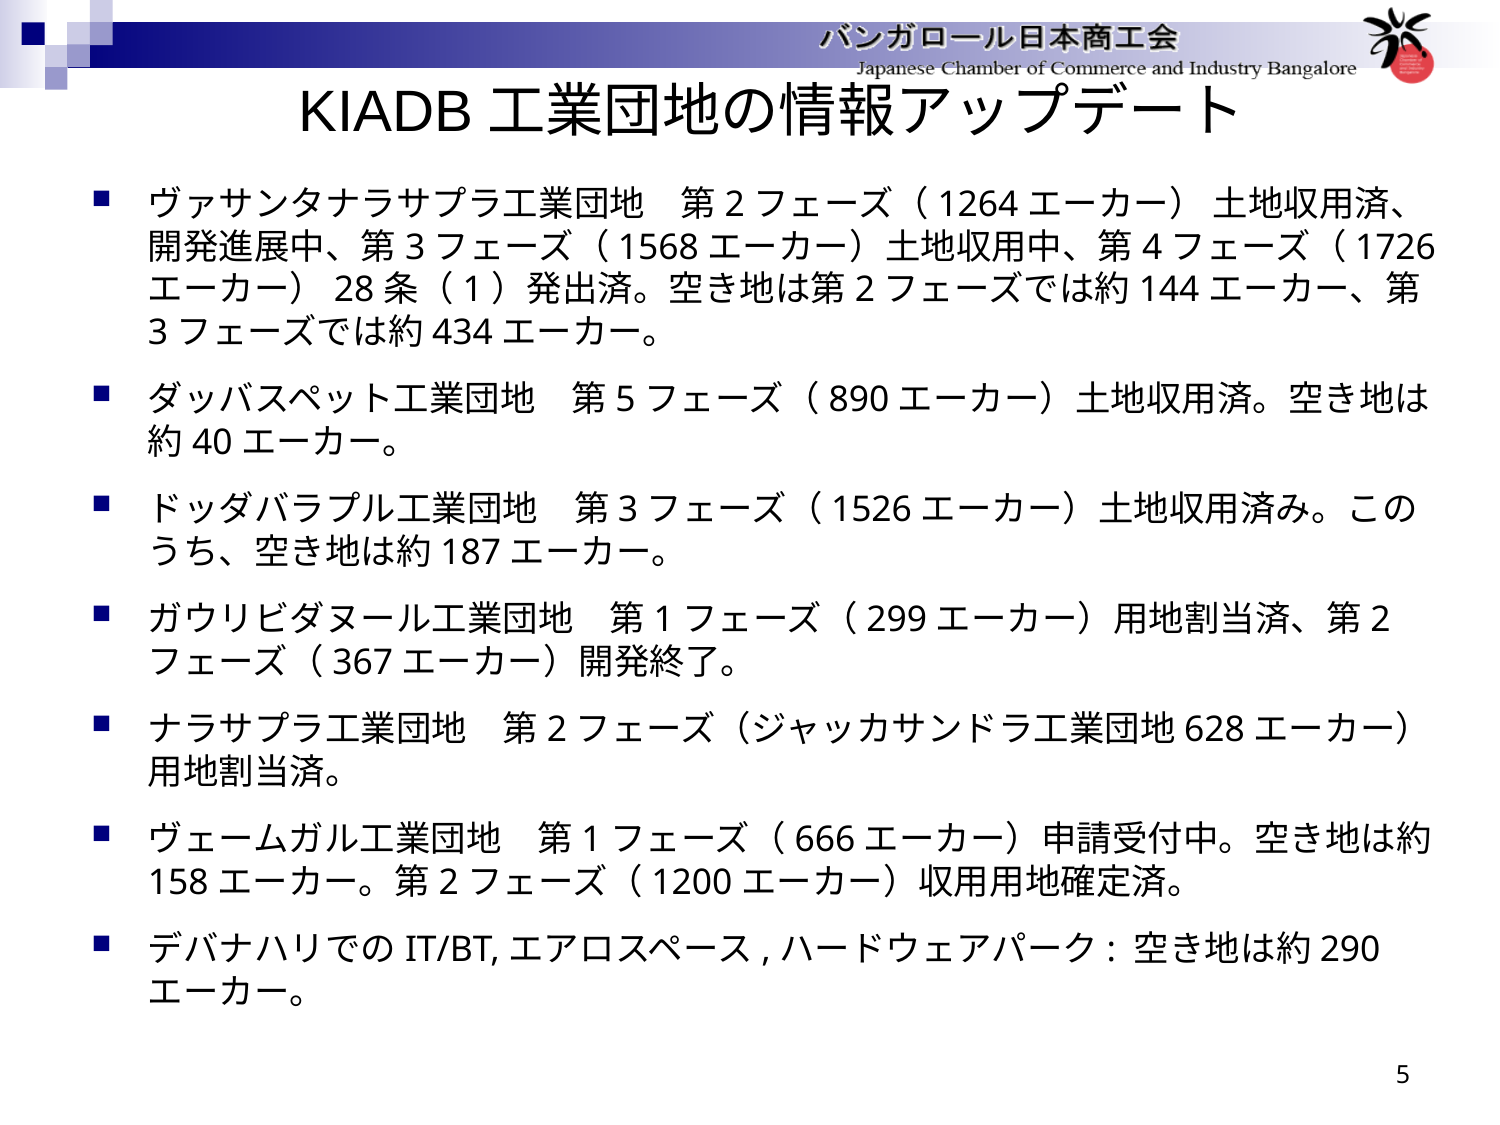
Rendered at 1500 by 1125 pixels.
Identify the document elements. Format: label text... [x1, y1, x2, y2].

slide_number 5 [1074, 1025, 1425, 1100]
title KIADB工業団地の情報アップデート [96, 42, 1447, 173]
picture [796, 6, 1447, 103]
list ヴァサンタナラサプラ工業団地 第2フェーズ（1264エーカー） 土地収用済、開発進展中、第3フェーズ（1568エーカー）土地収用中、第4フェーズ（1726エーカー）28条（1）発出済。空き地は第2フェーズでは約144エーカー、第3フェーズでは約434エーカー。 ダッバスペット工業団地 第5フェーズ（890エーカー）土地収用済。空き地は約40エーカー。 ドッダバラプル工業団地 第3フェーズ（1526エーカー）土地収用済み。このうち、空き地は約187エーカー。 ガウリビダヌール工業団地 第1フェーズ（299エーカー）用地割当済、第2フェーズ（367エーカー）開発終了。 ナラサプラ工業団地 第2フェーズ（ジャッカサンドラ工業団地628エーカー）用地割当済。 ヴェームガル工業団地 第1フェーズ（666エーカー）申請受付中。空き地は約158エーカー。第2フェーズ（1200エーカー）収用用地確定済。 デバナハリでのIT/BT,エアロスペース,ハードウェアパーク: 空き地は約290エーカー。 [76, 173, 1459, 1071]
